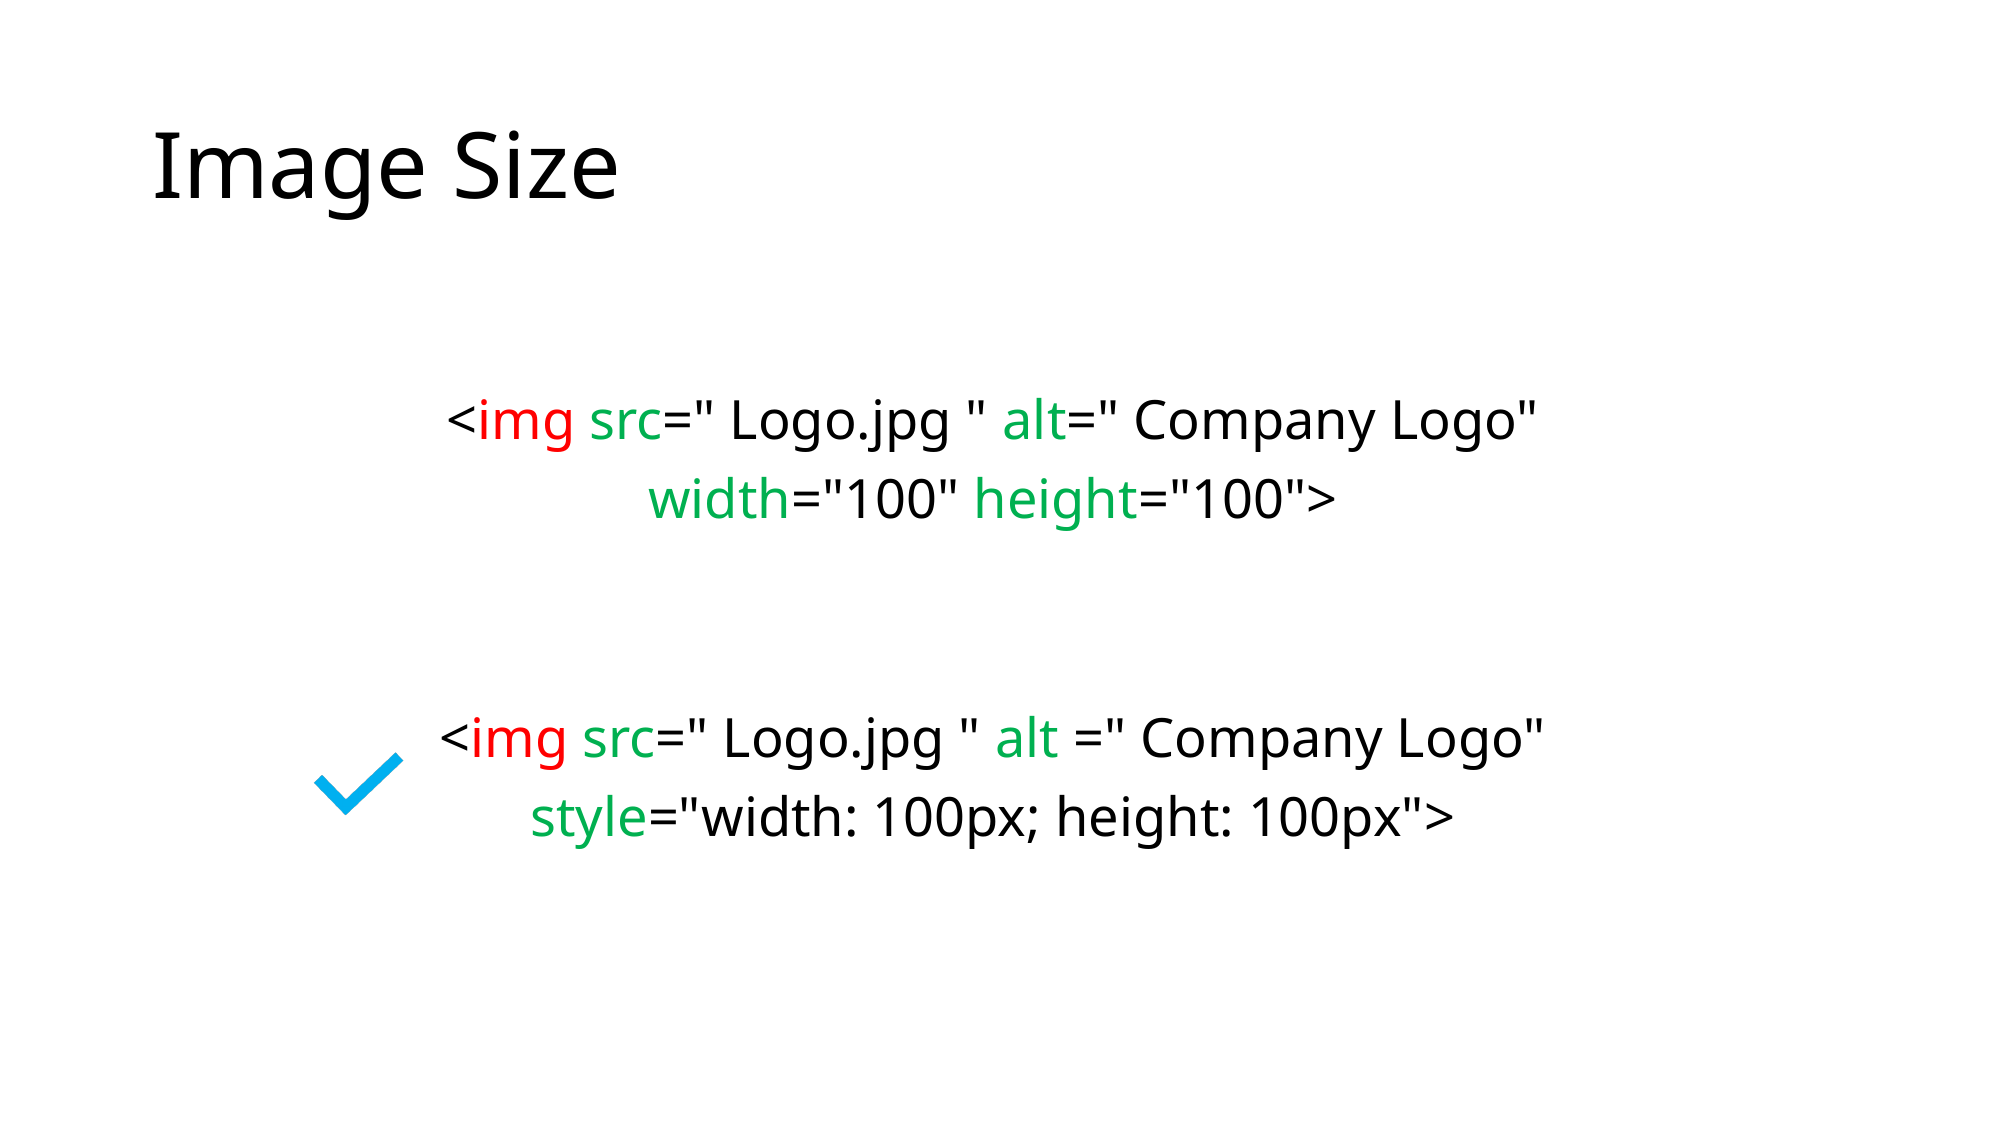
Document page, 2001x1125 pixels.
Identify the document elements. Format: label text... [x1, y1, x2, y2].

picture [312, 737, 405, 830]
title Image Size [137, 59, 1863, 278]
list <img src=" Logo.jpg " alt=" Company Logo" width="100" height="100"> <img src=" Logo.jpg " alt =" Company Logo" style="width: 100px; height: 100px"> [136, 298, 1863, 1014]
